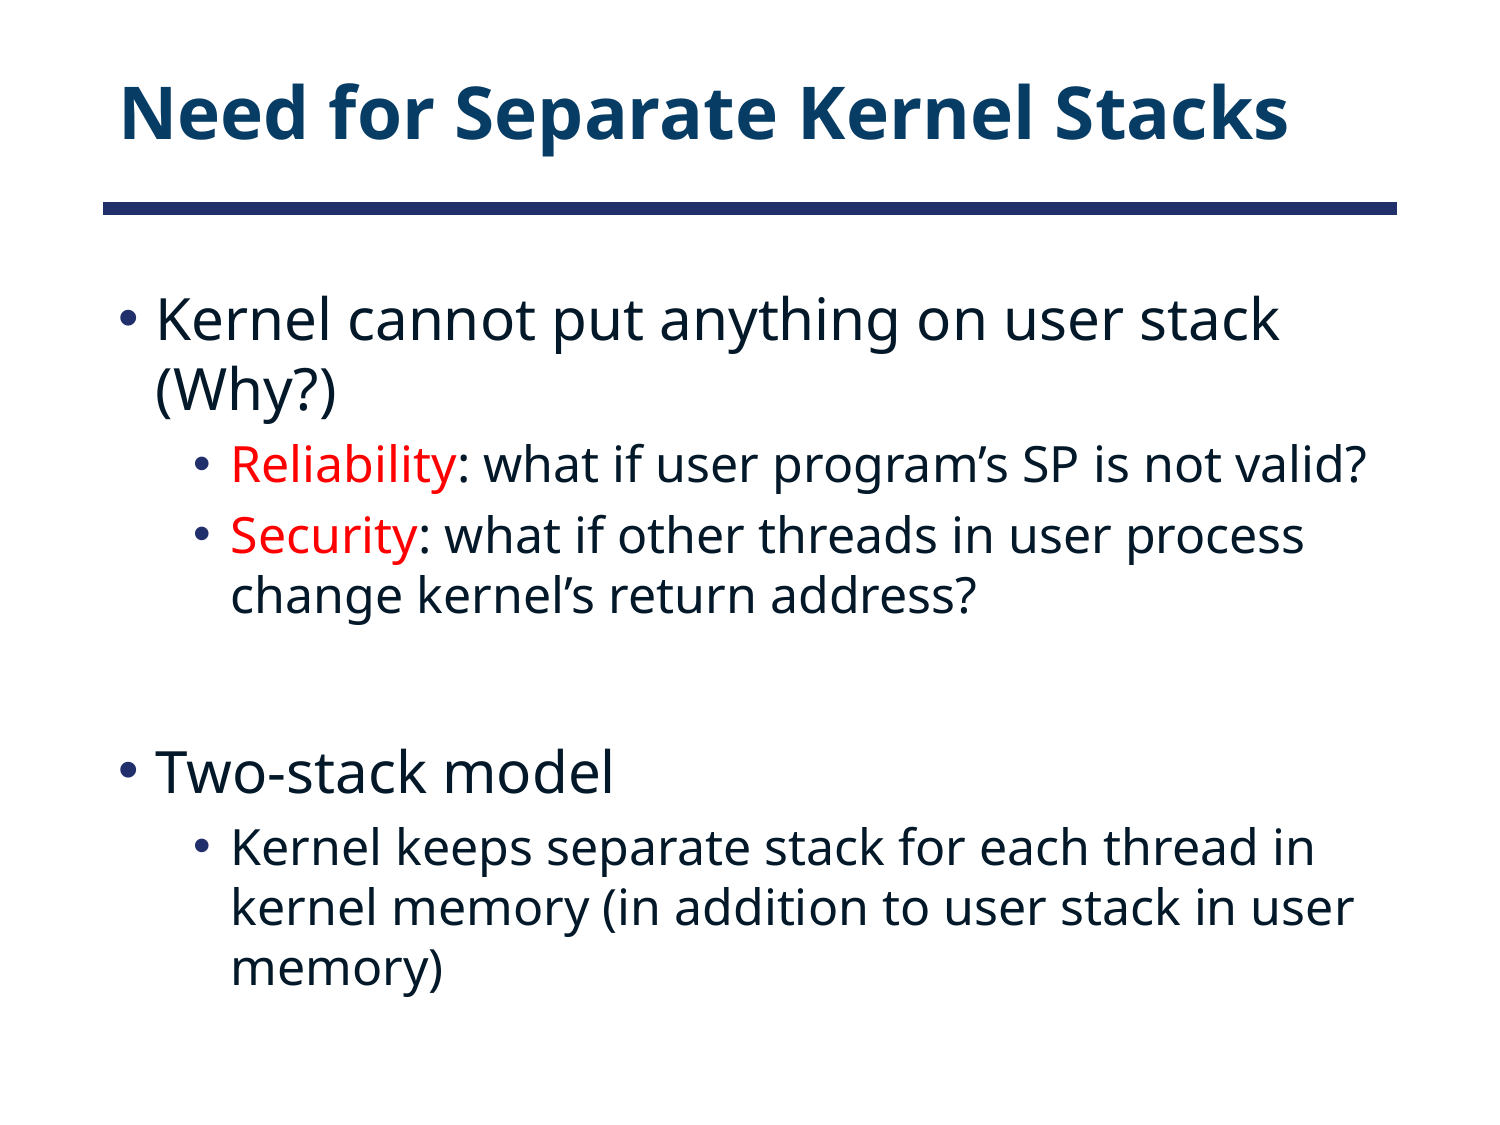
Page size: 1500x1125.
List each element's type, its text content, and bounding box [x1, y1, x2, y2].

list Kernel cannot put anything on user stack (Why?) Reliability: what if user program’s SP is not valid? Security: what if other threads in user process change kernel’s return address? Two-stack model Kernel keeps separate stack for each thread in kernel memory (in addition to user stack in user memory) [103, 275, 1397, 1091]
title Need for Separate Kernel Stacks [103, 34, 1397, 197]
